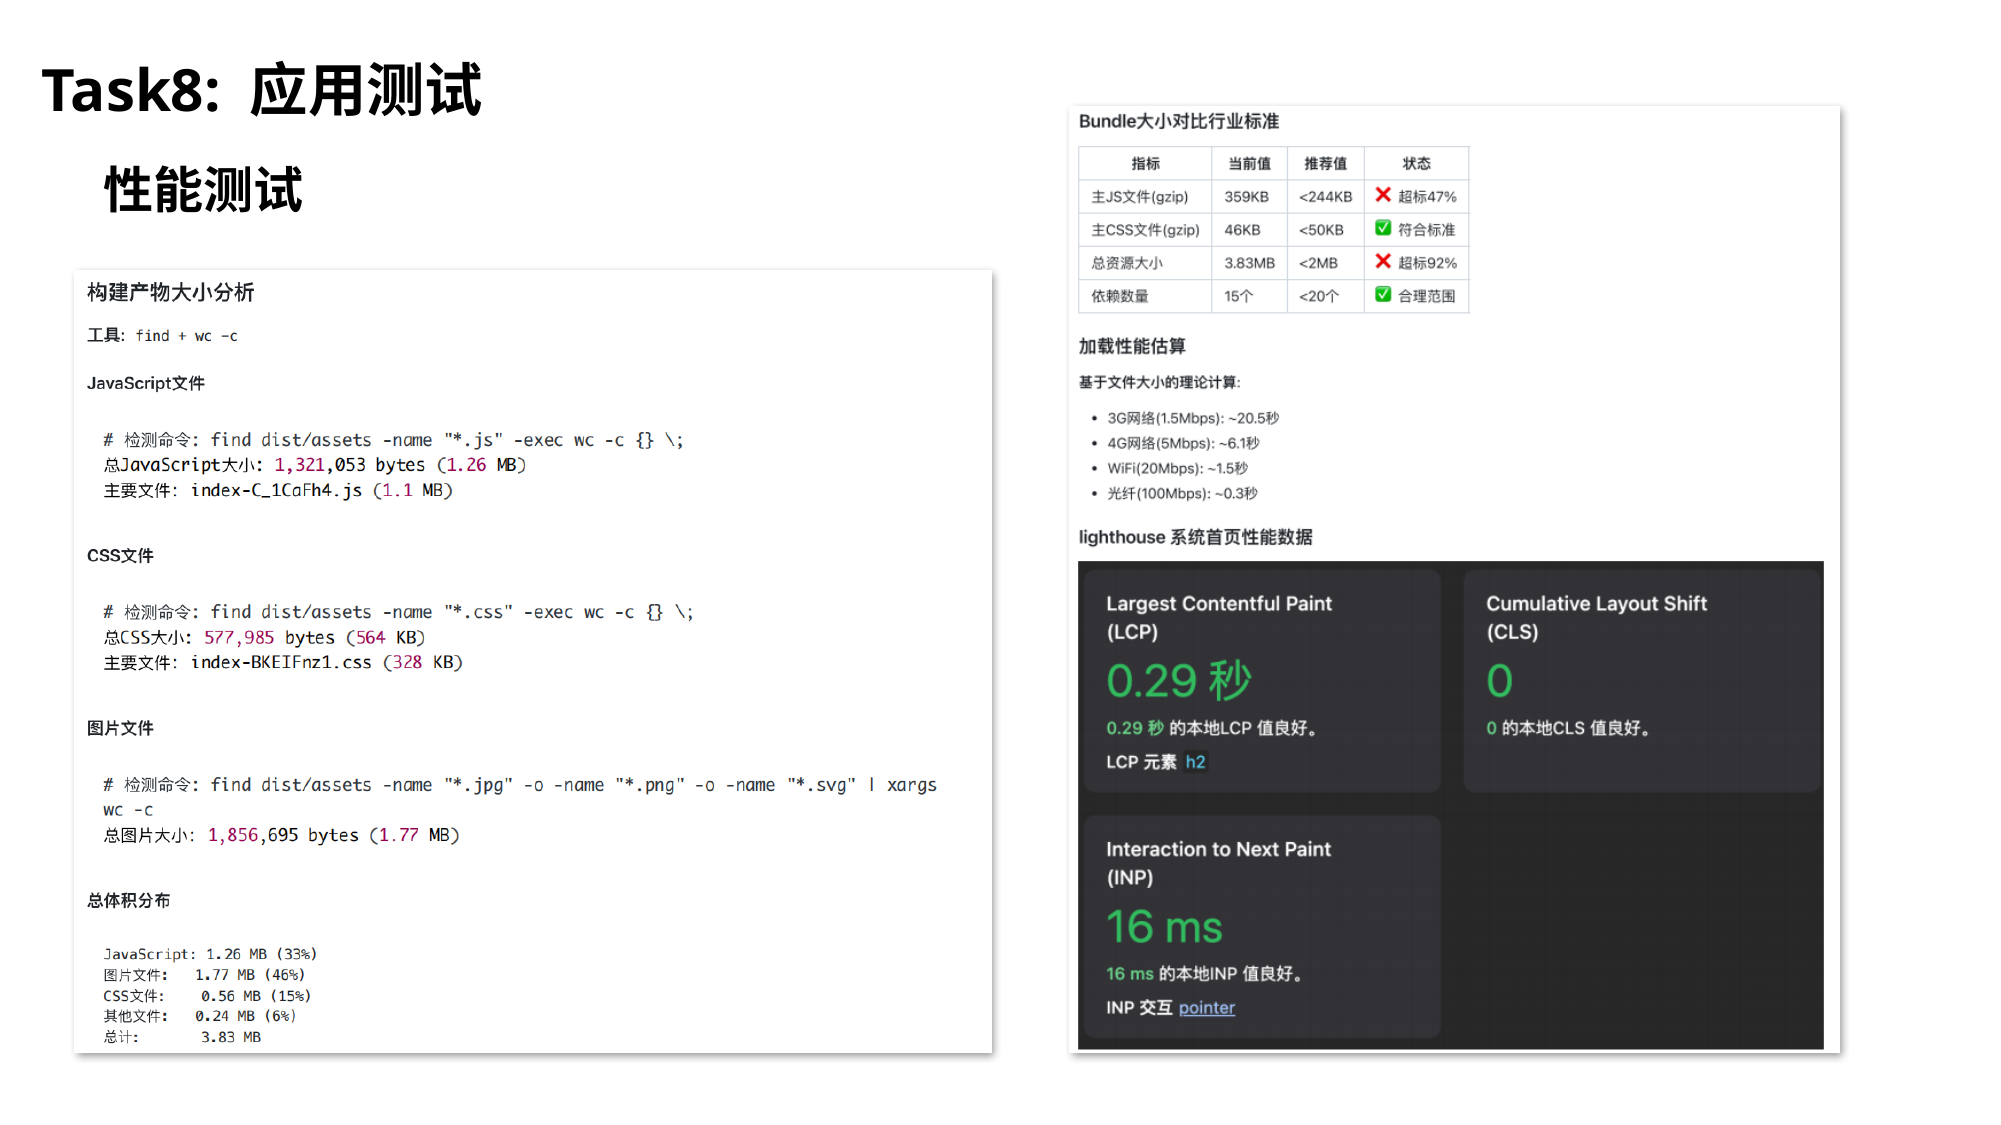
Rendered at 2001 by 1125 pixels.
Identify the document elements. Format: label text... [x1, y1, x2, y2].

picture [1069, 106, 1840, 1053]
picture [74, 270, 992, 1053]
text_box 性能测试 [88, 151, 1067, 226]
text_box Task8: 应用测试 [27, 45, 650, 131]
